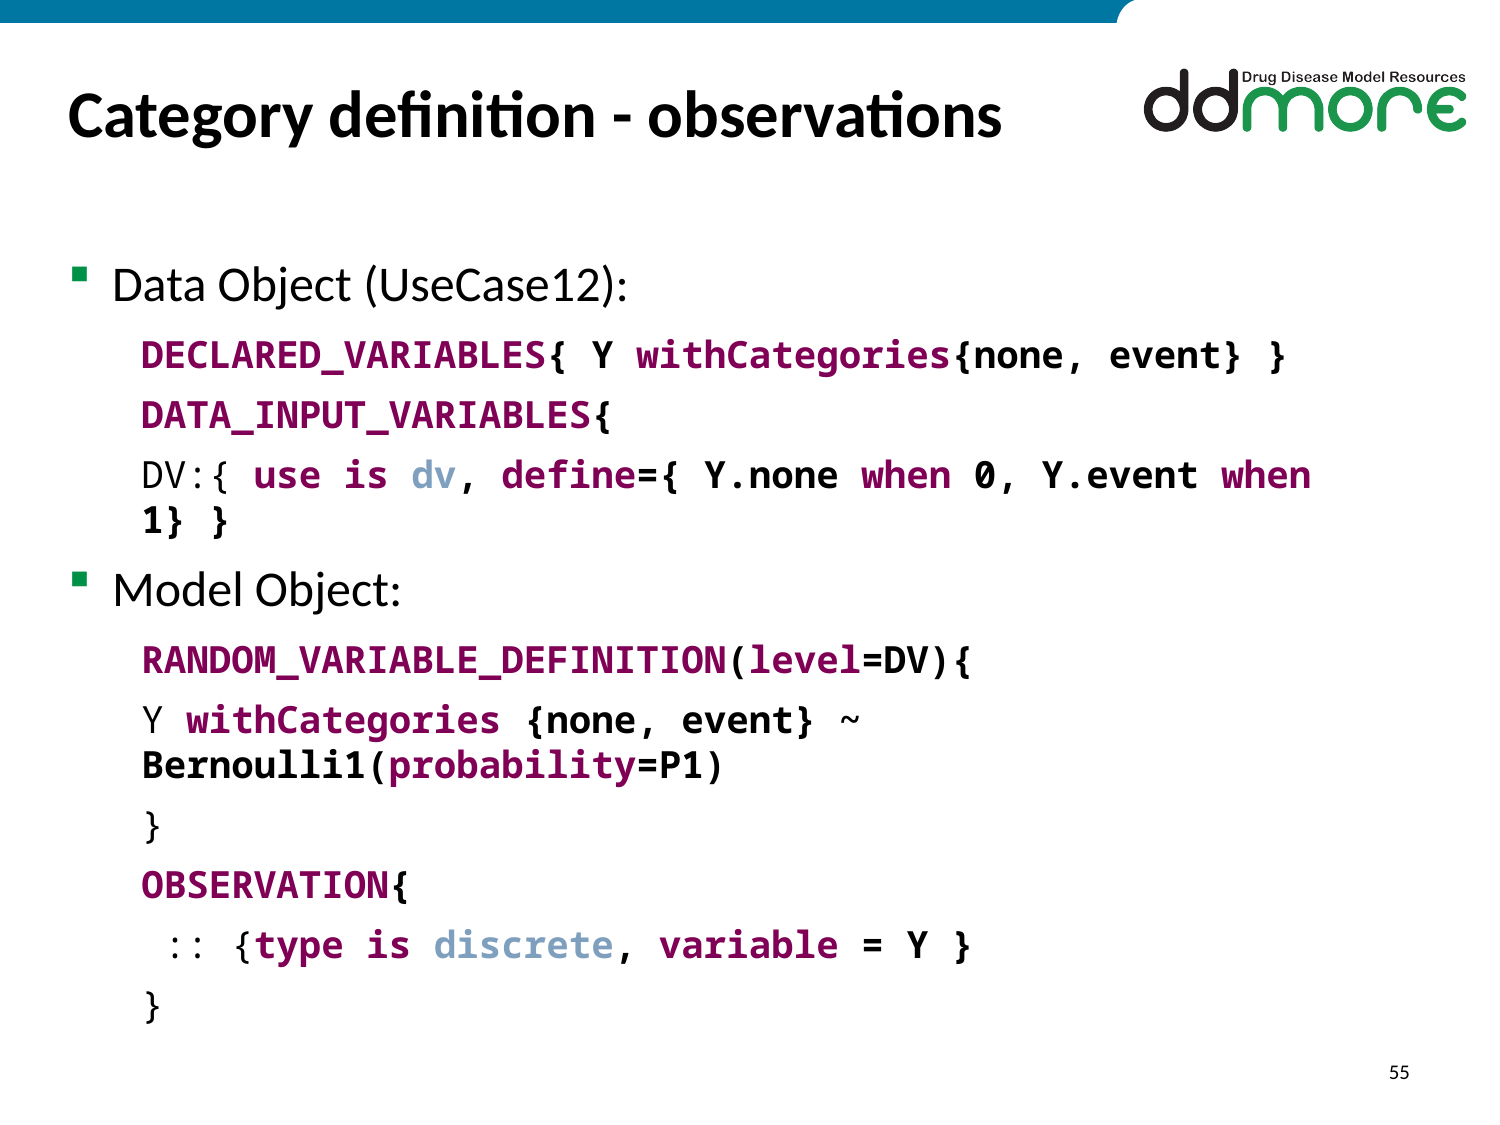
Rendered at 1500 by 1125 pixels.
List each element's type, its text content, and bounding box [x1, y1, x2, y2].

slide_number 55 [1304, 1051, 1426, 1125]
picture [1139, 66, 1476, 134]
list Data Object (UseCase12): DECLARED_VARIABLES{ Y withCategories{none, event} } DATA_INPUT_VARIABLES{ DV:{ use is dv, define={ Y.none when 0, Y.event when 1} } Model Object: RANDOM_VARIABLE_DEFINITION(level=DV){ Y withCategories {none, event} ~ Bernoulli1(probability=P1) } OBSERVATION{ :: {type is discrete, variable = Y } } [53, 243, 1425, 1028]
title Category definition - observations [53, 40, 1105, 181]
